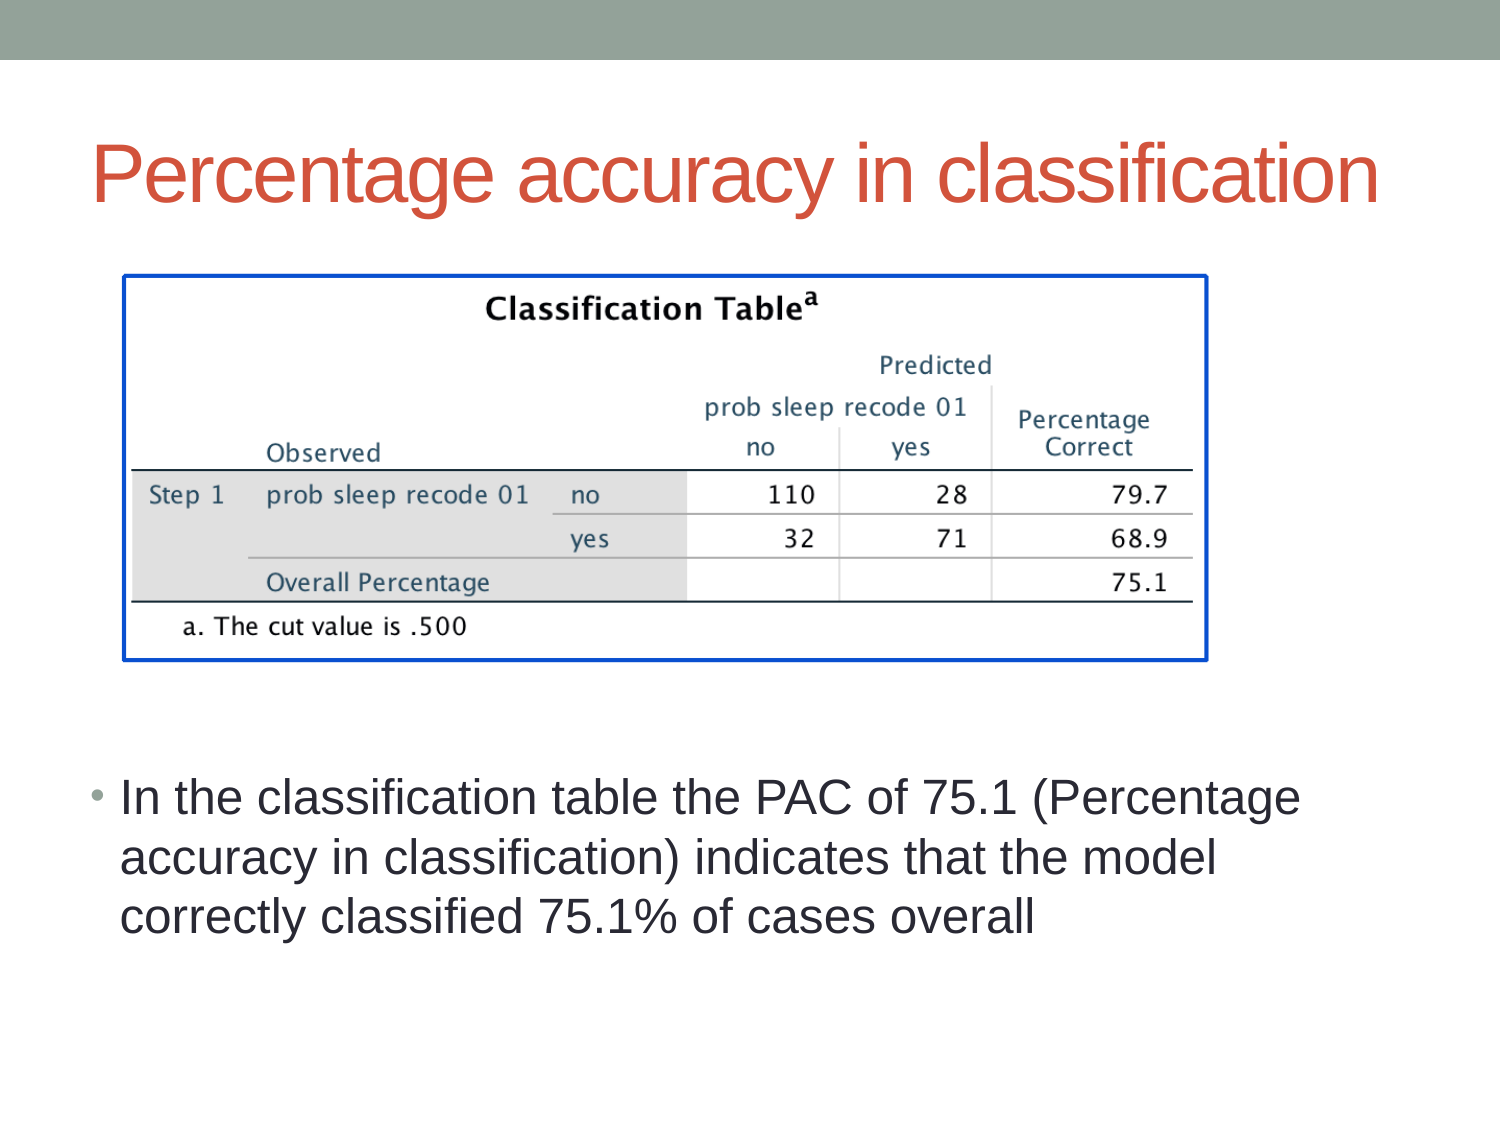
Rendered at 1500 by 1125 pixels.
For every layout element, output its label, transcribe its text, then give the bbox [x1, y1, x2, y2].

title Percentage accuracy in classification [75, 87, 1425, 250]
picture [99, 255, 1244, 681]
list In the classification table the PAC of 75.1 (Percentage accuracy in classification) indicates that the model correctly classified 75.1% of cases overall [75, 757, 1425, 953]
